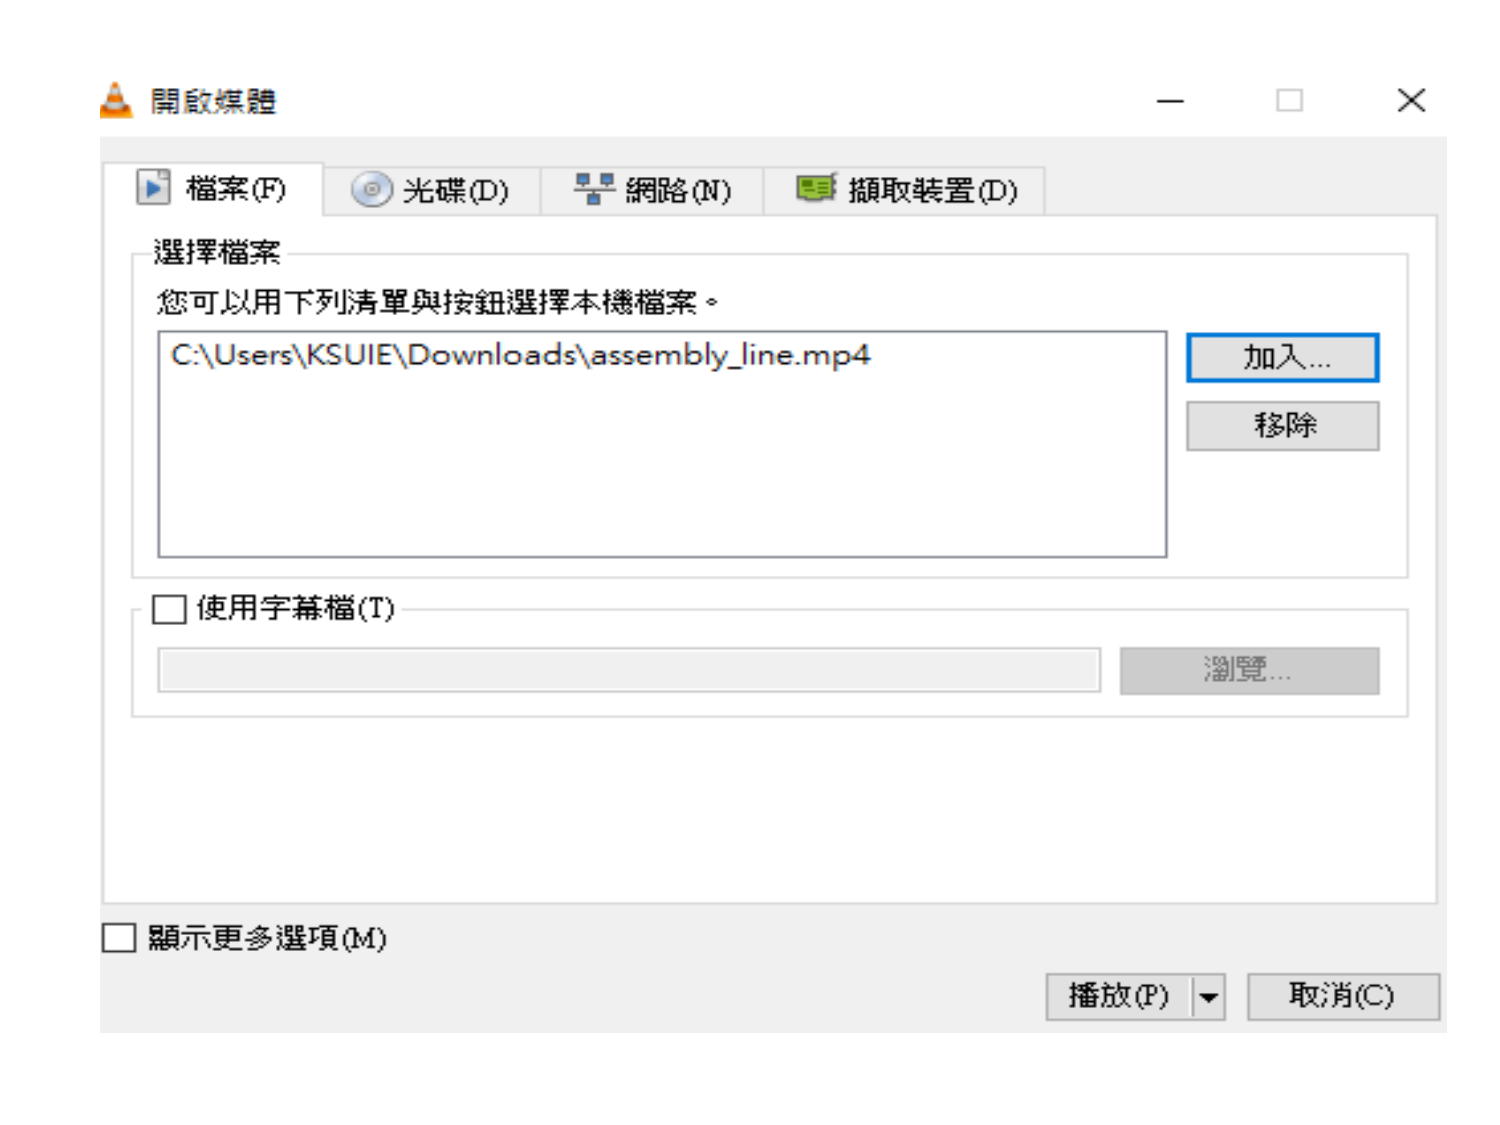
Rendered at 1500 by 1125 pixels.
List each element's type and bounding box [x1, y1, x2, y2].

picture [100, 77, 1448, 1034]
